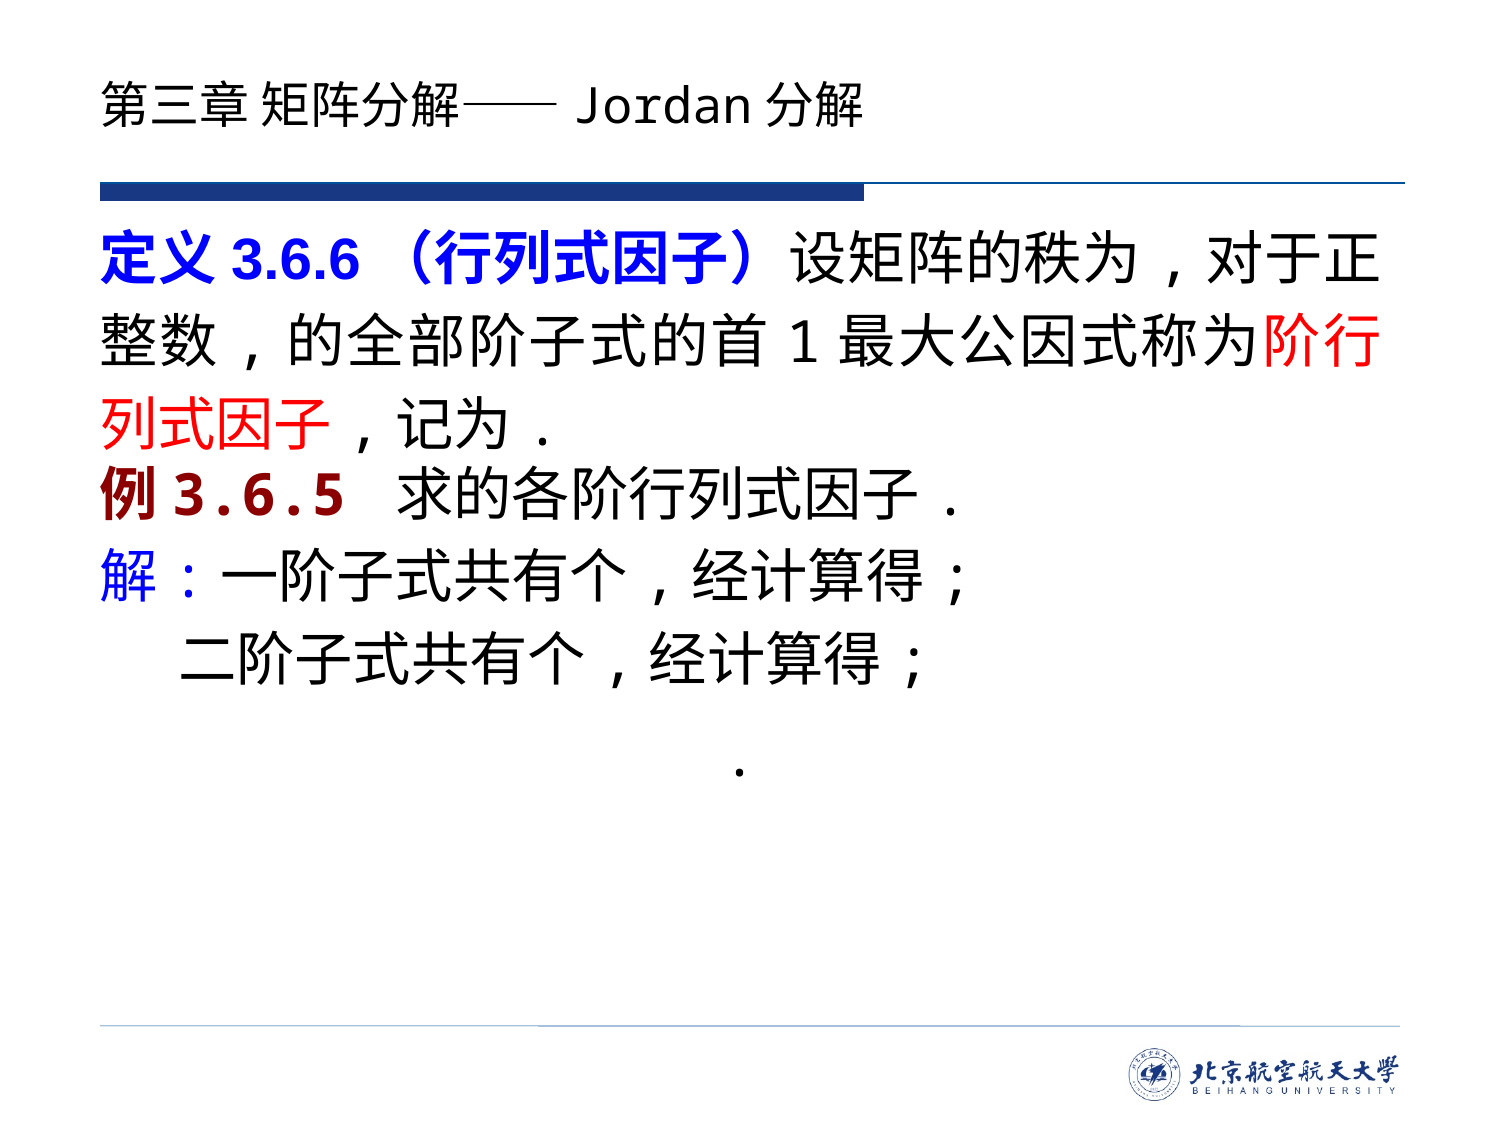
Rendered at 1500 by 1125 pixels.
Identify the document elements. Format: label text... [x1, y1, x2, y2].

title 第三章 矩阵分解——Jordan分解 [83, 29, 1397, 141]
picture [1114, 1041, 1412, 1108]
